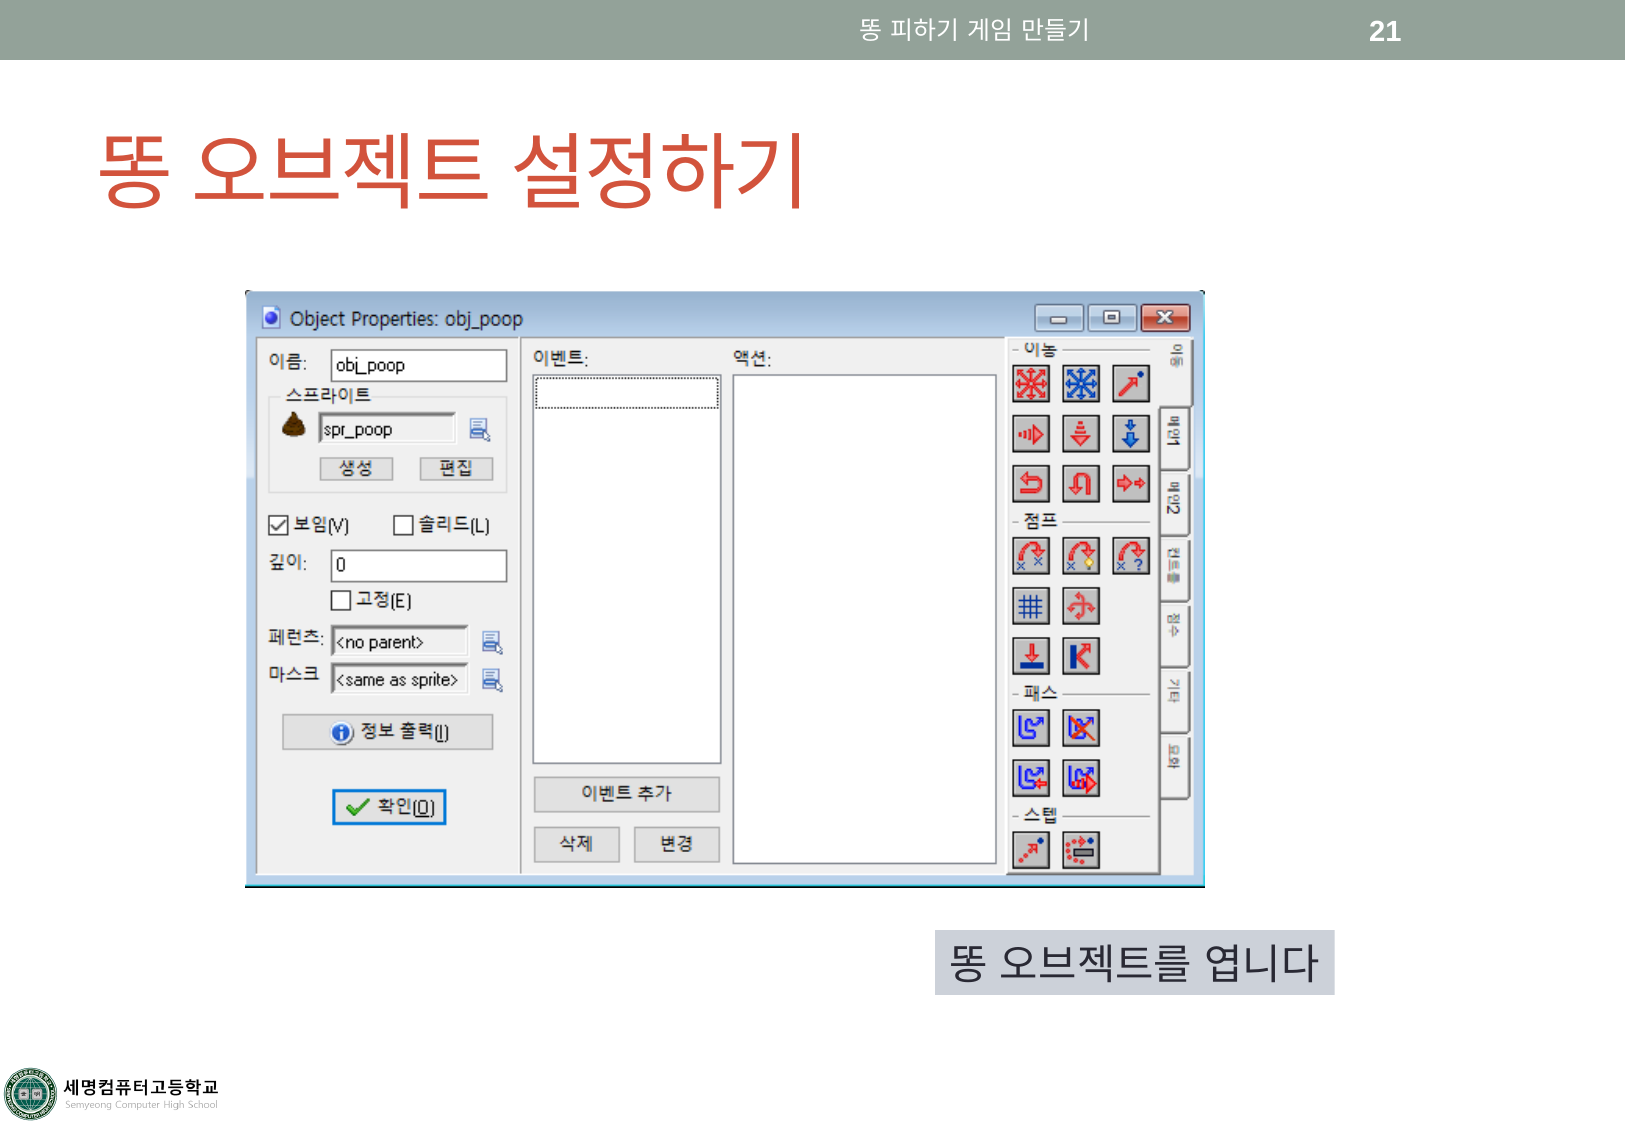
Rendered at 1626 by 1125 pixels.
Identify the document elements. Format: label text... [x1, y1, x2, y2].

text_box 똥 오브젝트를 엽니다 [935, 930, 1335, 995]
title 똥 오브젝트 설정하기 [81, 87, 1544, 250]
picture [0, 1064, 222, 1125]
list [245, 290, 1206, 888]
slide_number 21 [1354, 3, 1544, 57]
footer 똥 피하기 게임 만들기 [609, 3, 1341, 57]
